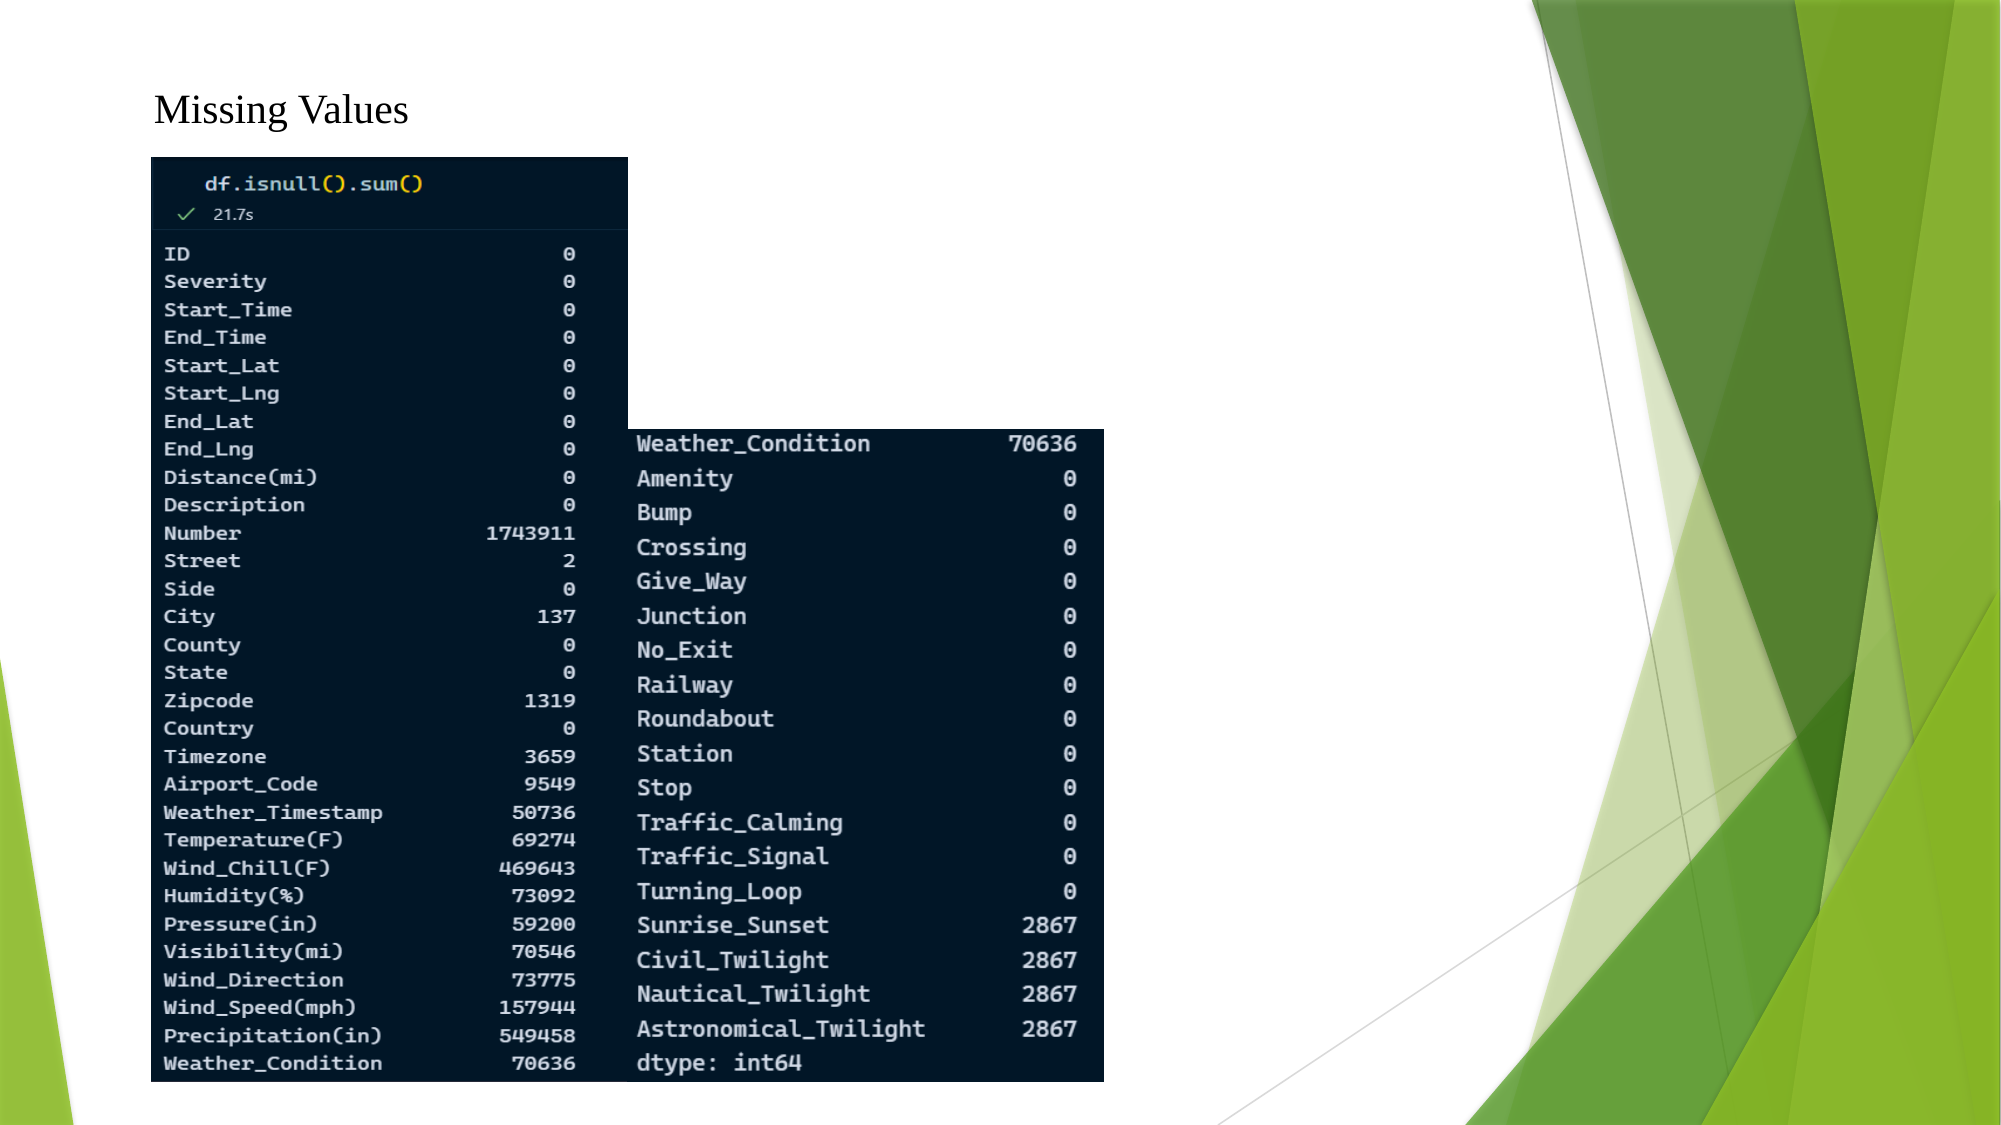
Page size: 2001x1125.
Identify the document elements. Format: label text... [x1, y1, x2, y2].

text_box Missing Values [139, 74, 442, 140]
picture [150, 156, 1105, 1083]
